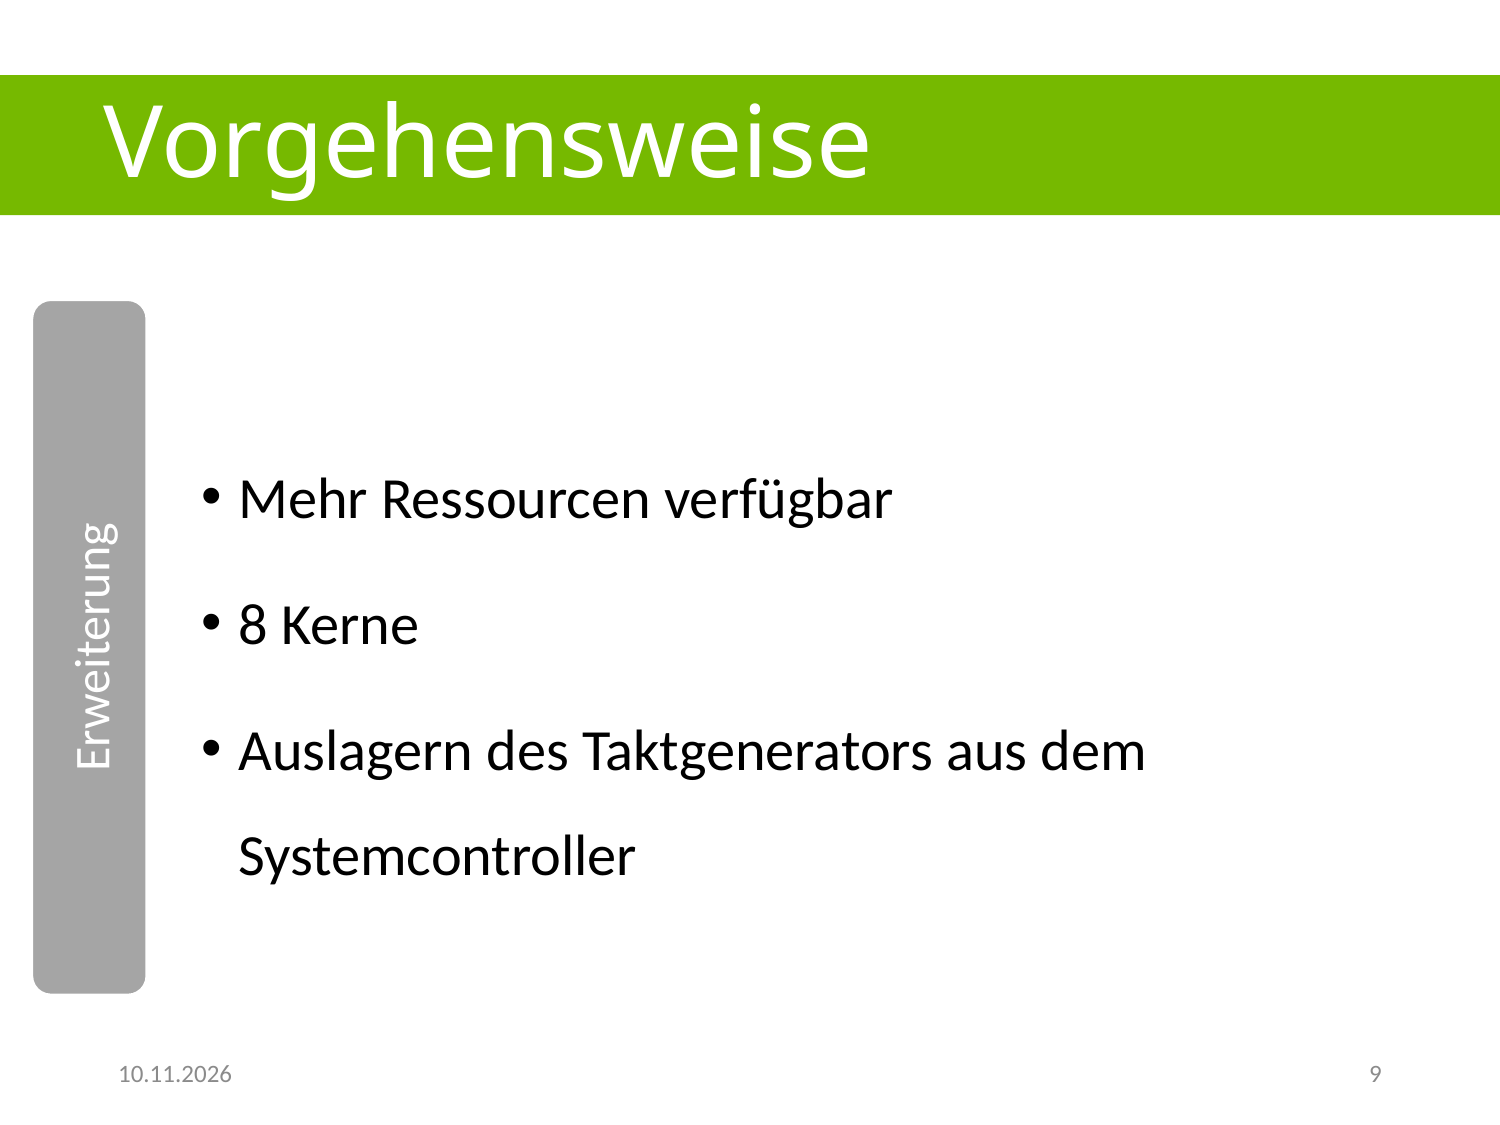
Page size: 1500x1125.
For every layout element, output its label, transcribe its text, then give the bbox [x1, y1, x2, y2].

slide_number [103, 1042, 441, 1103]
slide_number 9 [1059, 1042, 1397, 1103]
list Mehr Ressourcen verfügbar 8 Kerne Auslagern des Taktgenerators aus dem Systemcontroller [186, 299, 1397, 1014]
title Vorgehensweise [0, 75, 1500, 216]
text_box Erweiterung [30, 297, 149, 997]
